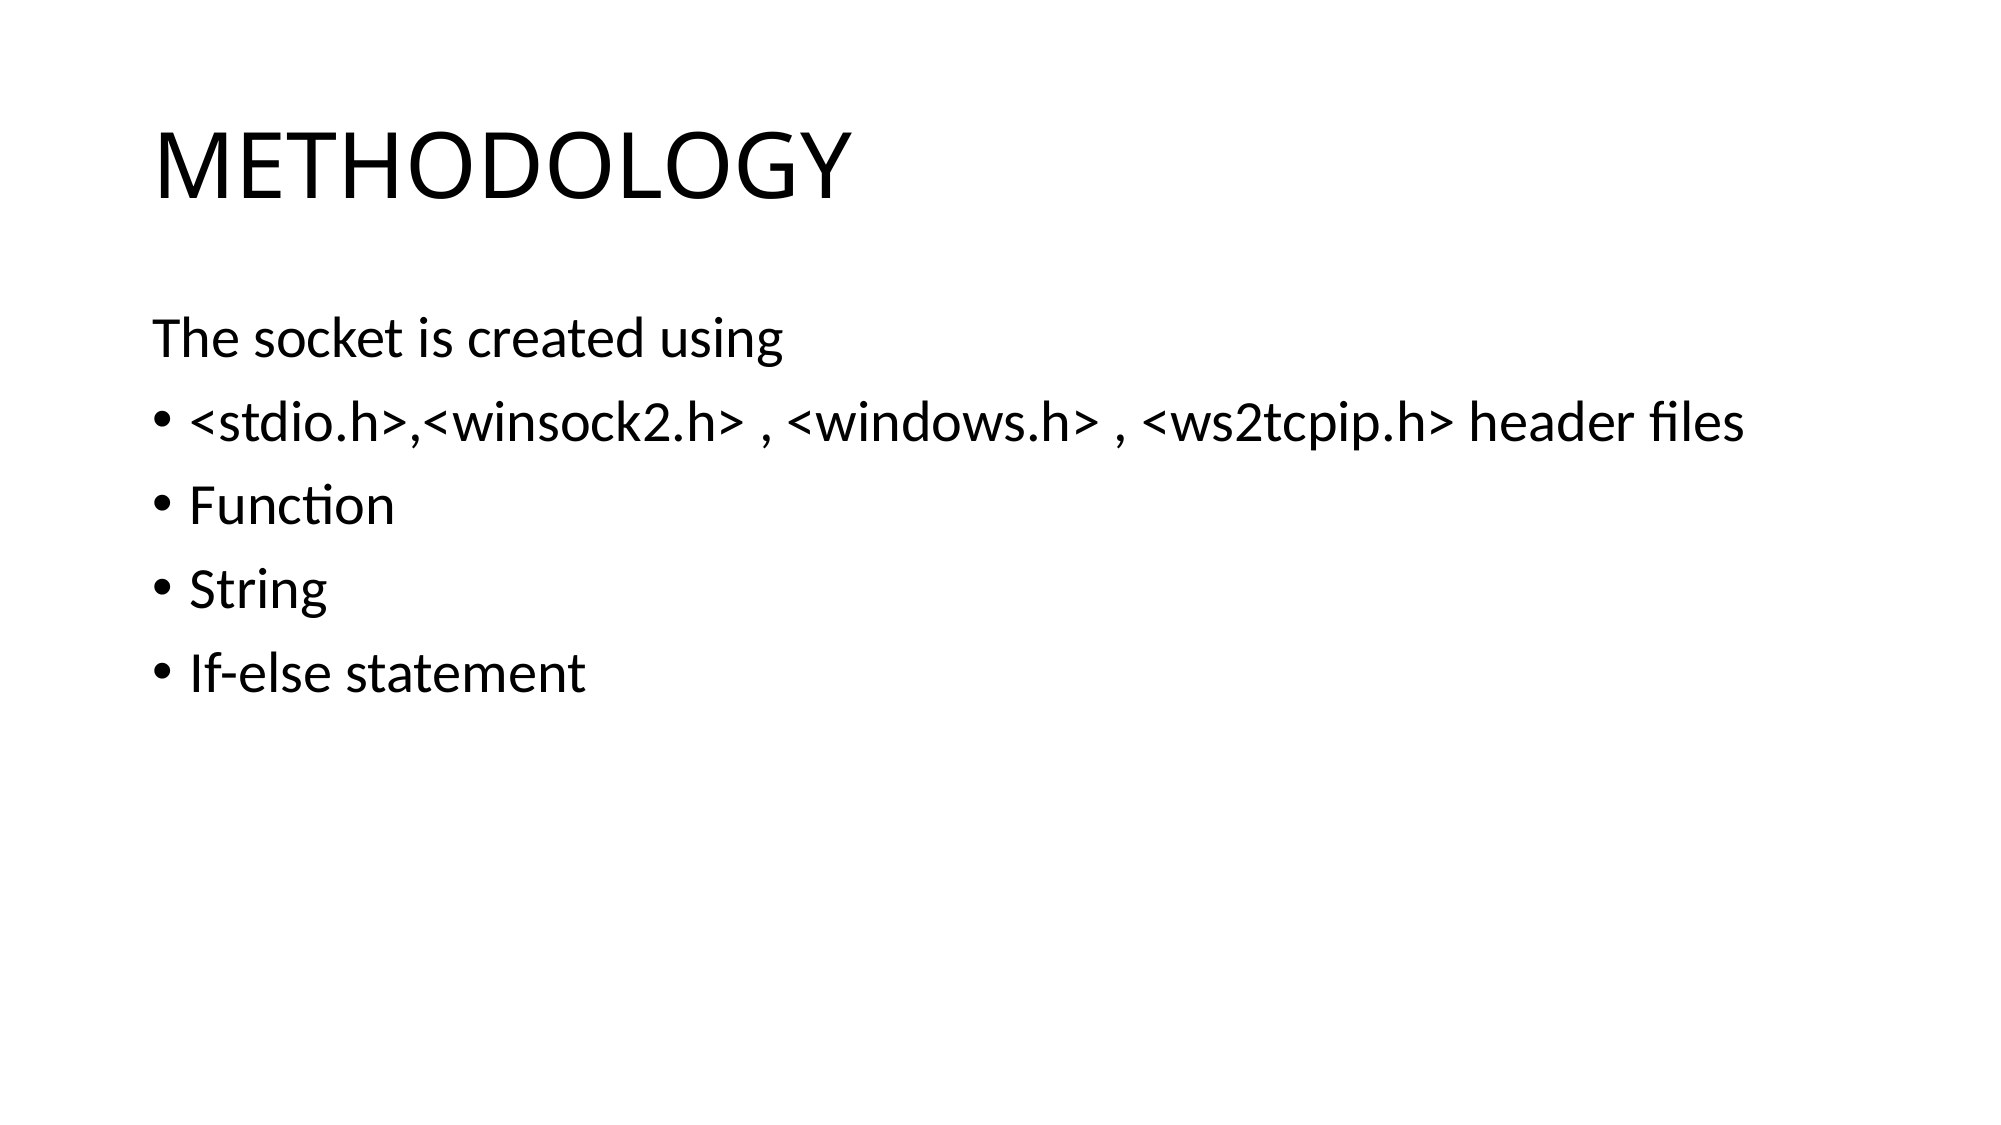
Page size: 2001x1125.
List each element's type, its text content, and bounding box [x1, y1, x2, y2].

list The socket is created using <stdio.h>,<winsock2.h> , <windows.h> , <ws2tcpip.h> header files Function String If-else statement [137, 299, 1863, 1014]
title METHODOLOGY [137, 59, 1863, 278]
